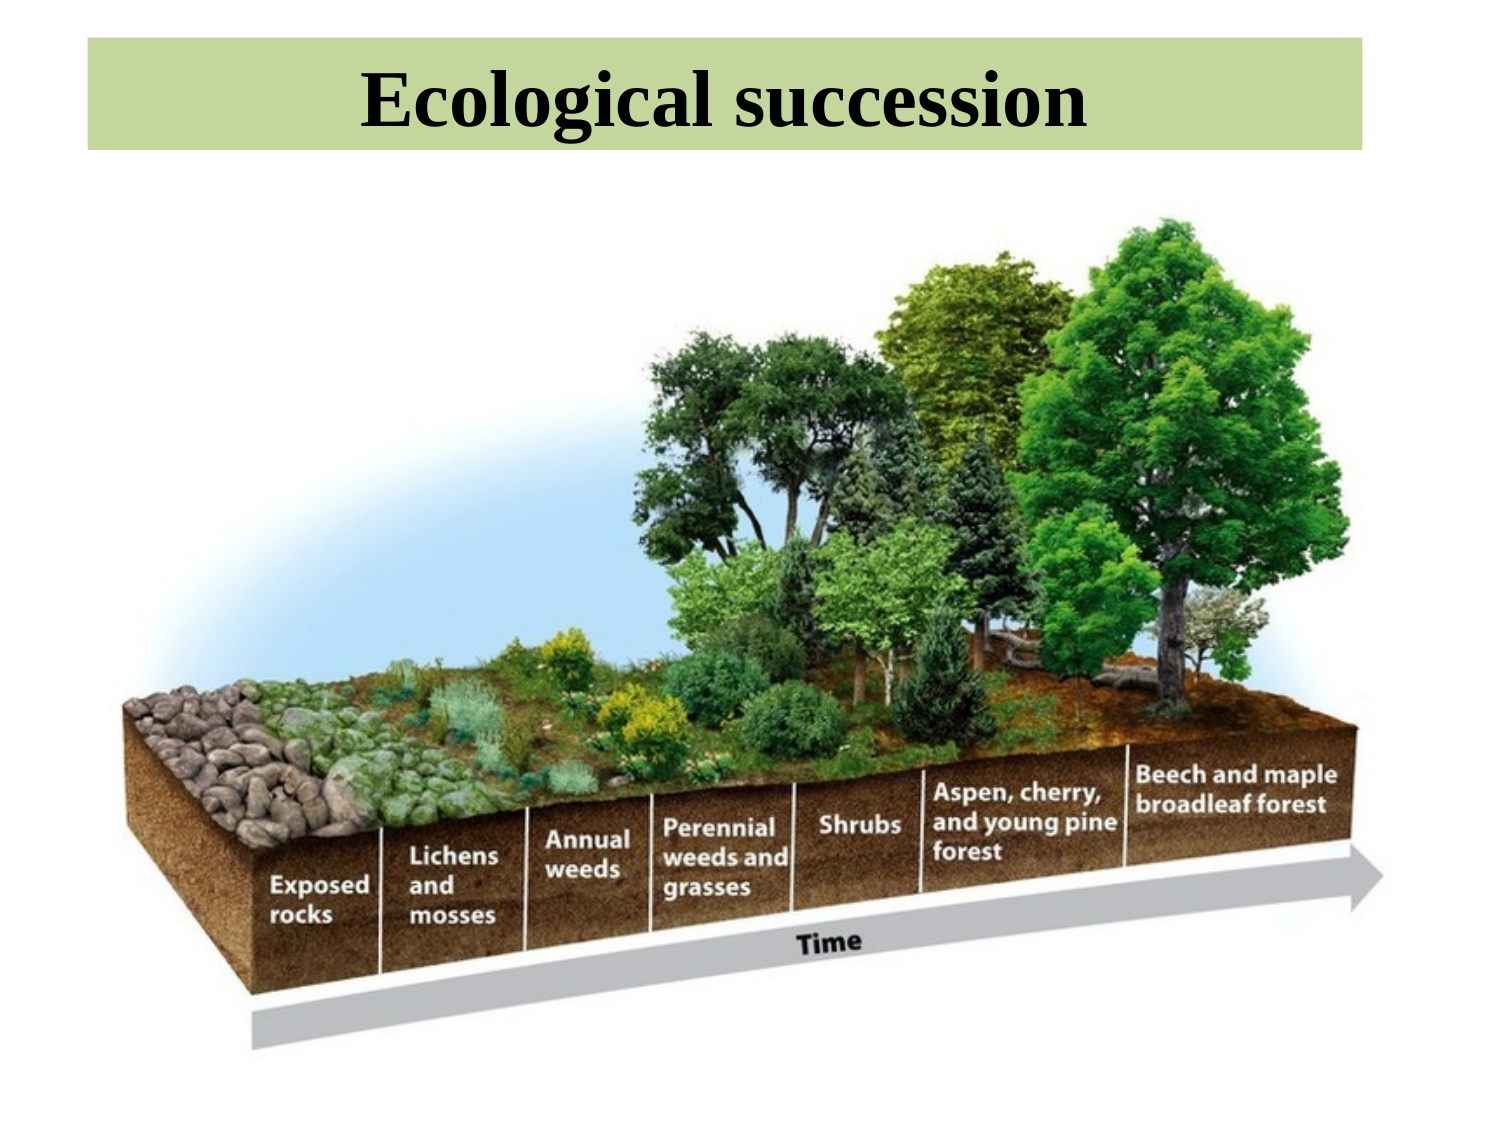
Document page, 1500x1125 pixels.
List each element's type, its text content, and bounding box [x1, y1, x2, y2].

picture [109, 199, 1391, 1060]
title Ecological succession [87, 37, 1363, 150]
